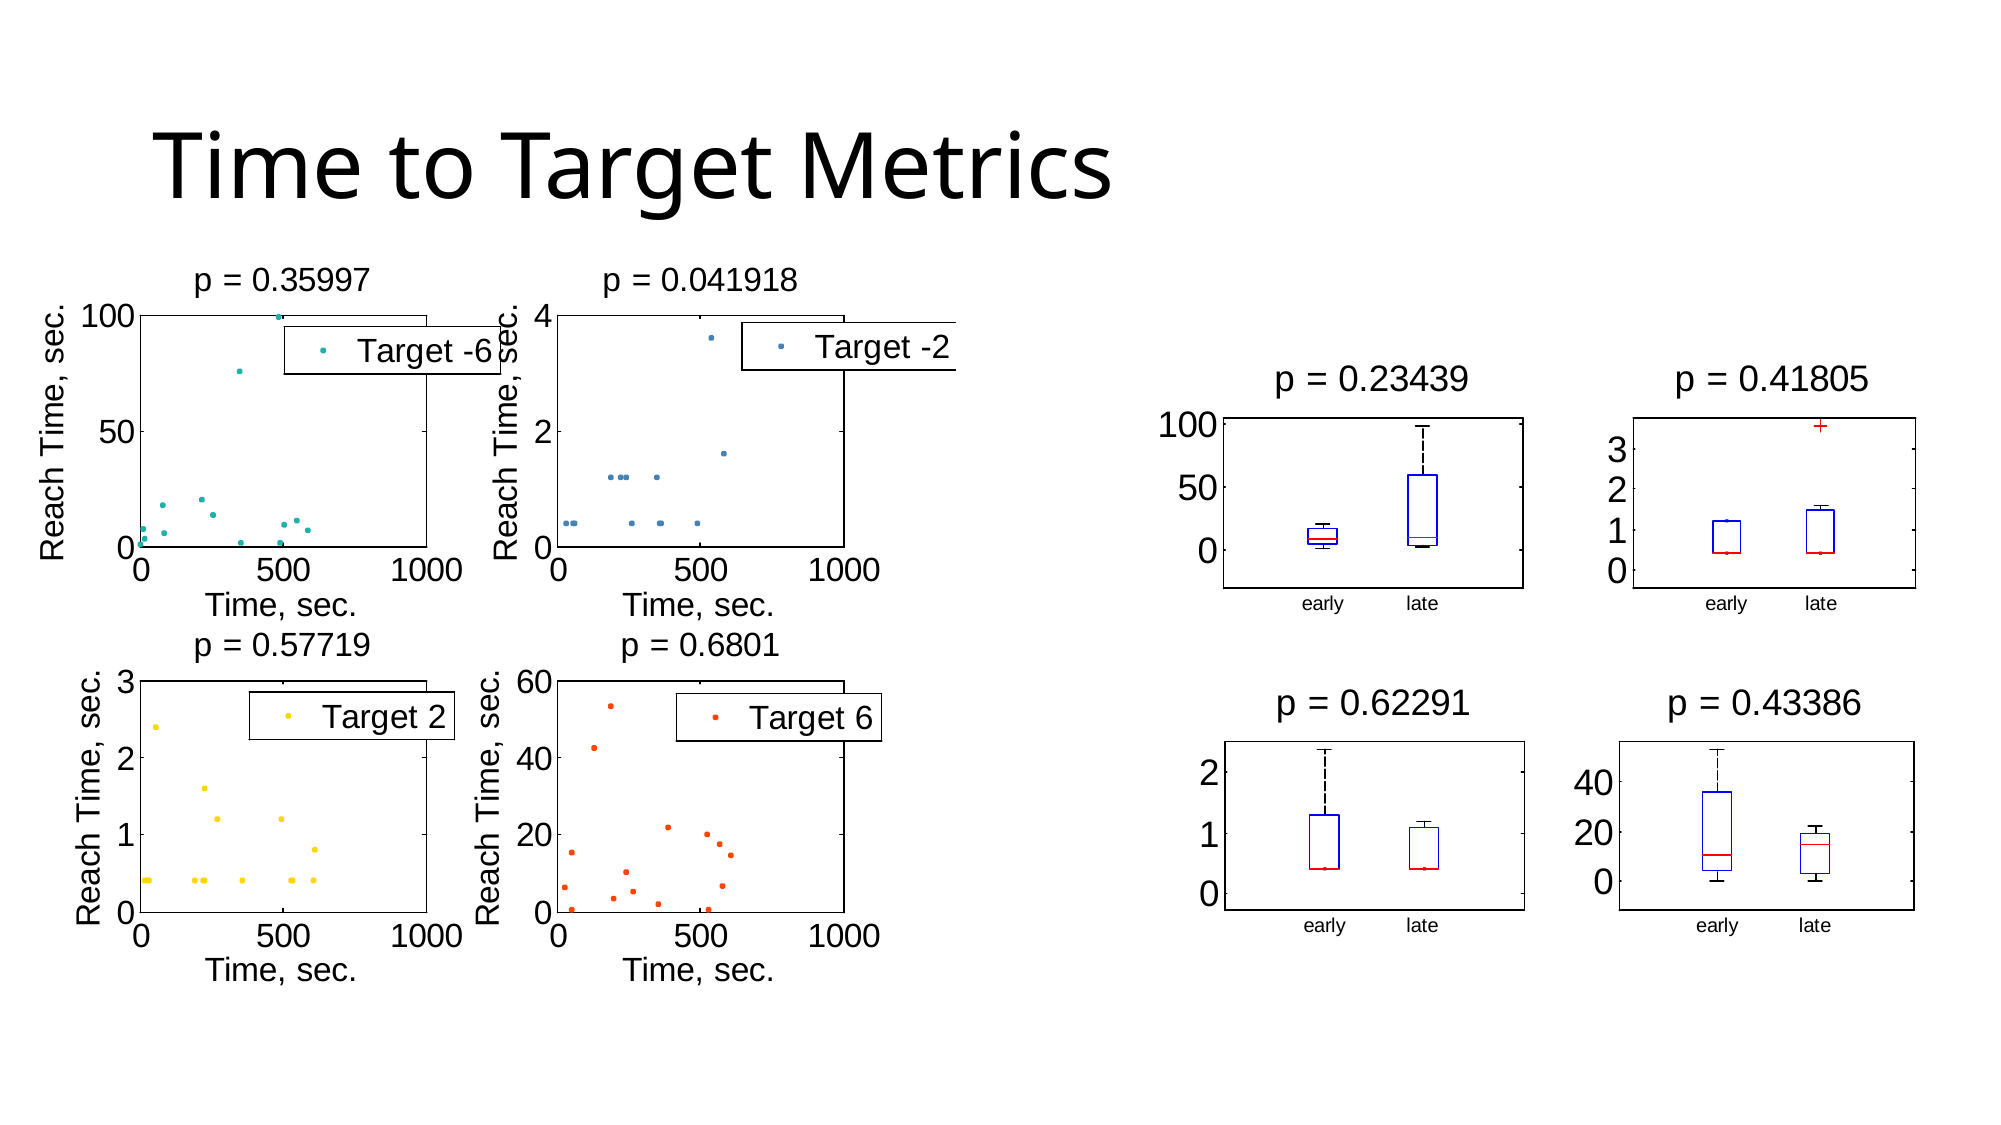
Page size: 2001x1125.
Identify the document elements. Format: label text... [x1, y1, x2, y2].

title Time to Target Metrics [137, 59, 1863, 278]
picture [1110, 329, 2000, 995]
picture [7, 240, 956, 1012]
